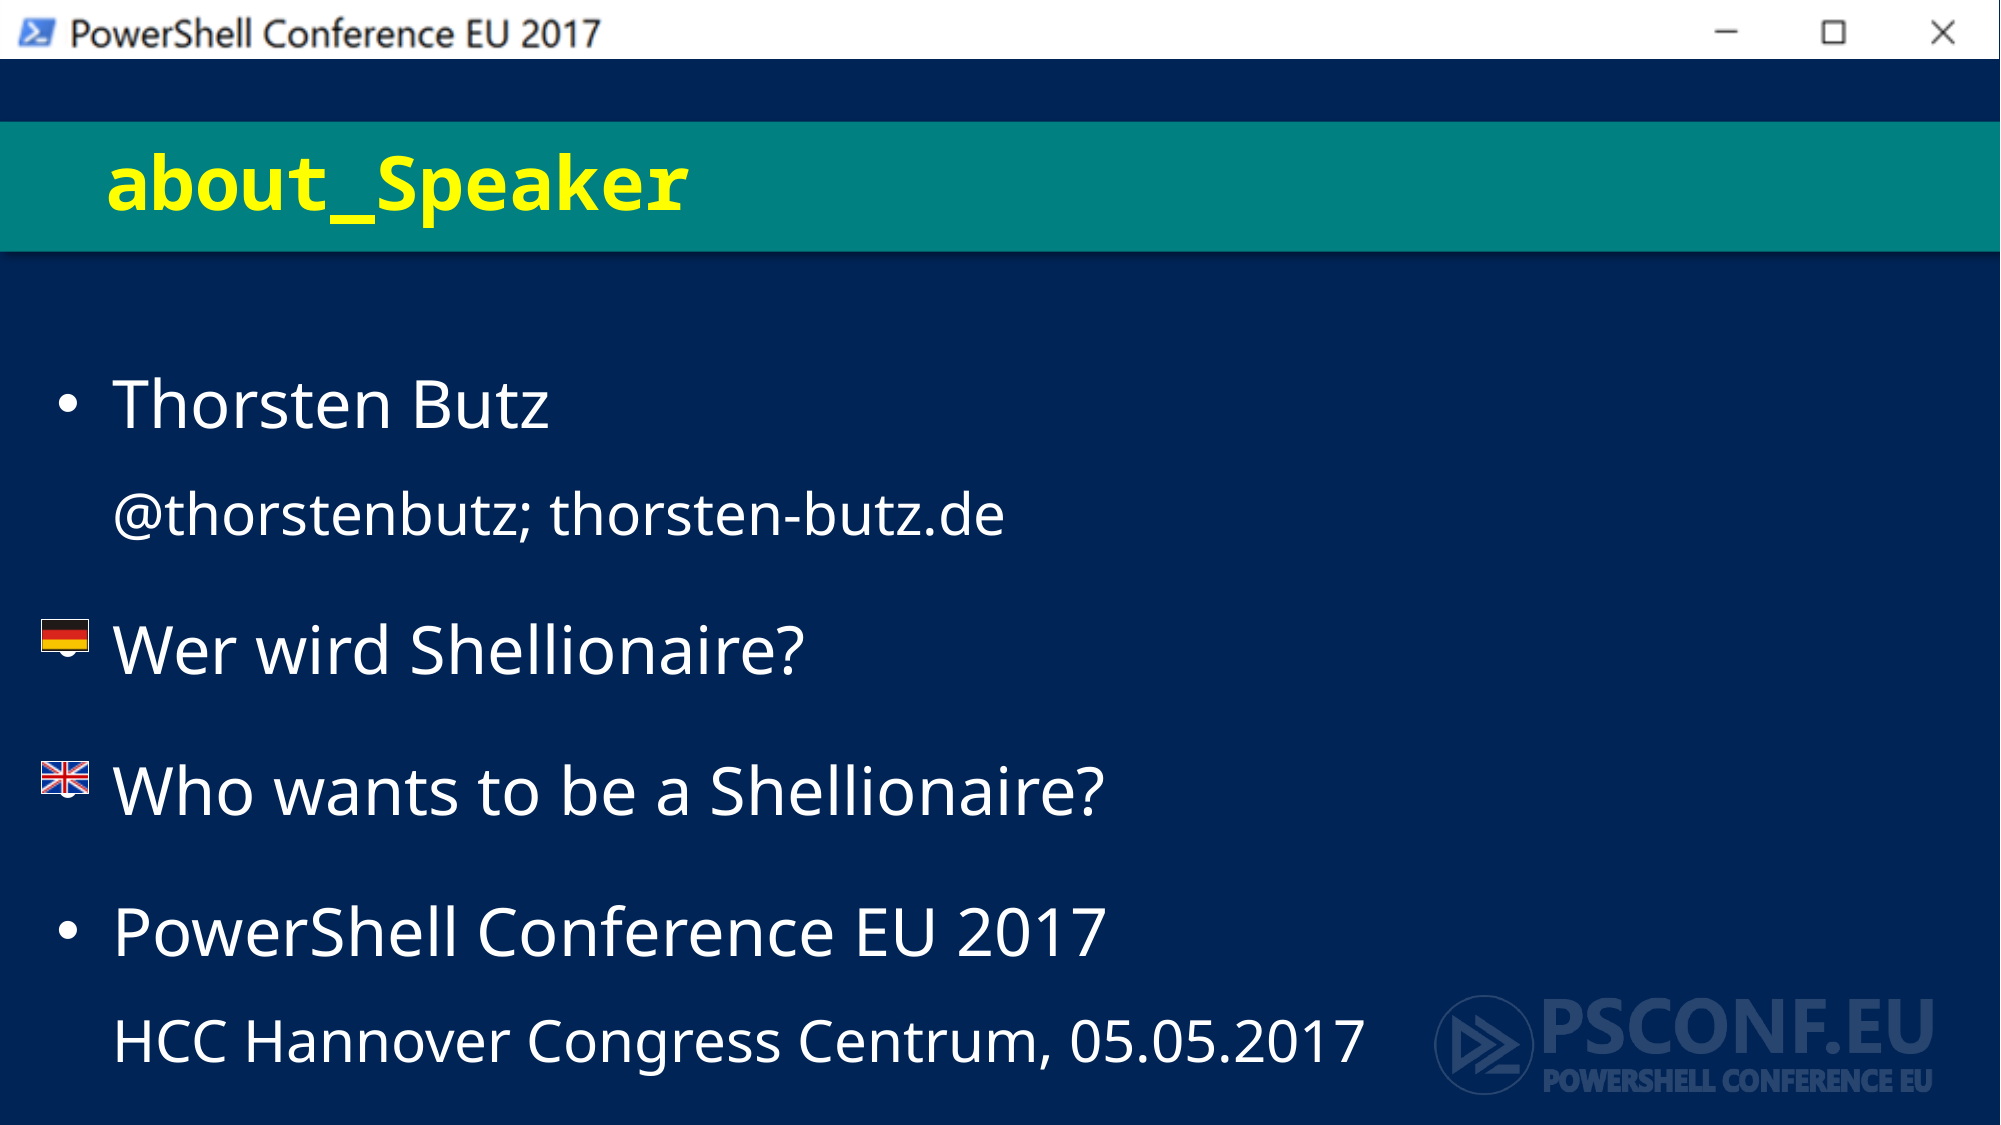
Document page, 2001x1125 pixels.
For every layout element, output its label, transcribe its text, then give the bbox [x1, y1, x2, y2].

picture [41, 761, 89, 794]
picture [41, 619, 89, 651]
text_box about_Speaker [0, 121, 2000, 252]
picture [1434, 984, 1936, 1101]
picture [0, 0, 1999, 59]
text_box Thorsten Butz @thorstenbutz; thorsten-butz.de Wer wird Shellionaire? Who wants to be a Shellionaire? PowerShell Conference EU 2017 HCC Hannover Congress Centrum, 05.05.2017 [41, 314, 1549, 1084]
